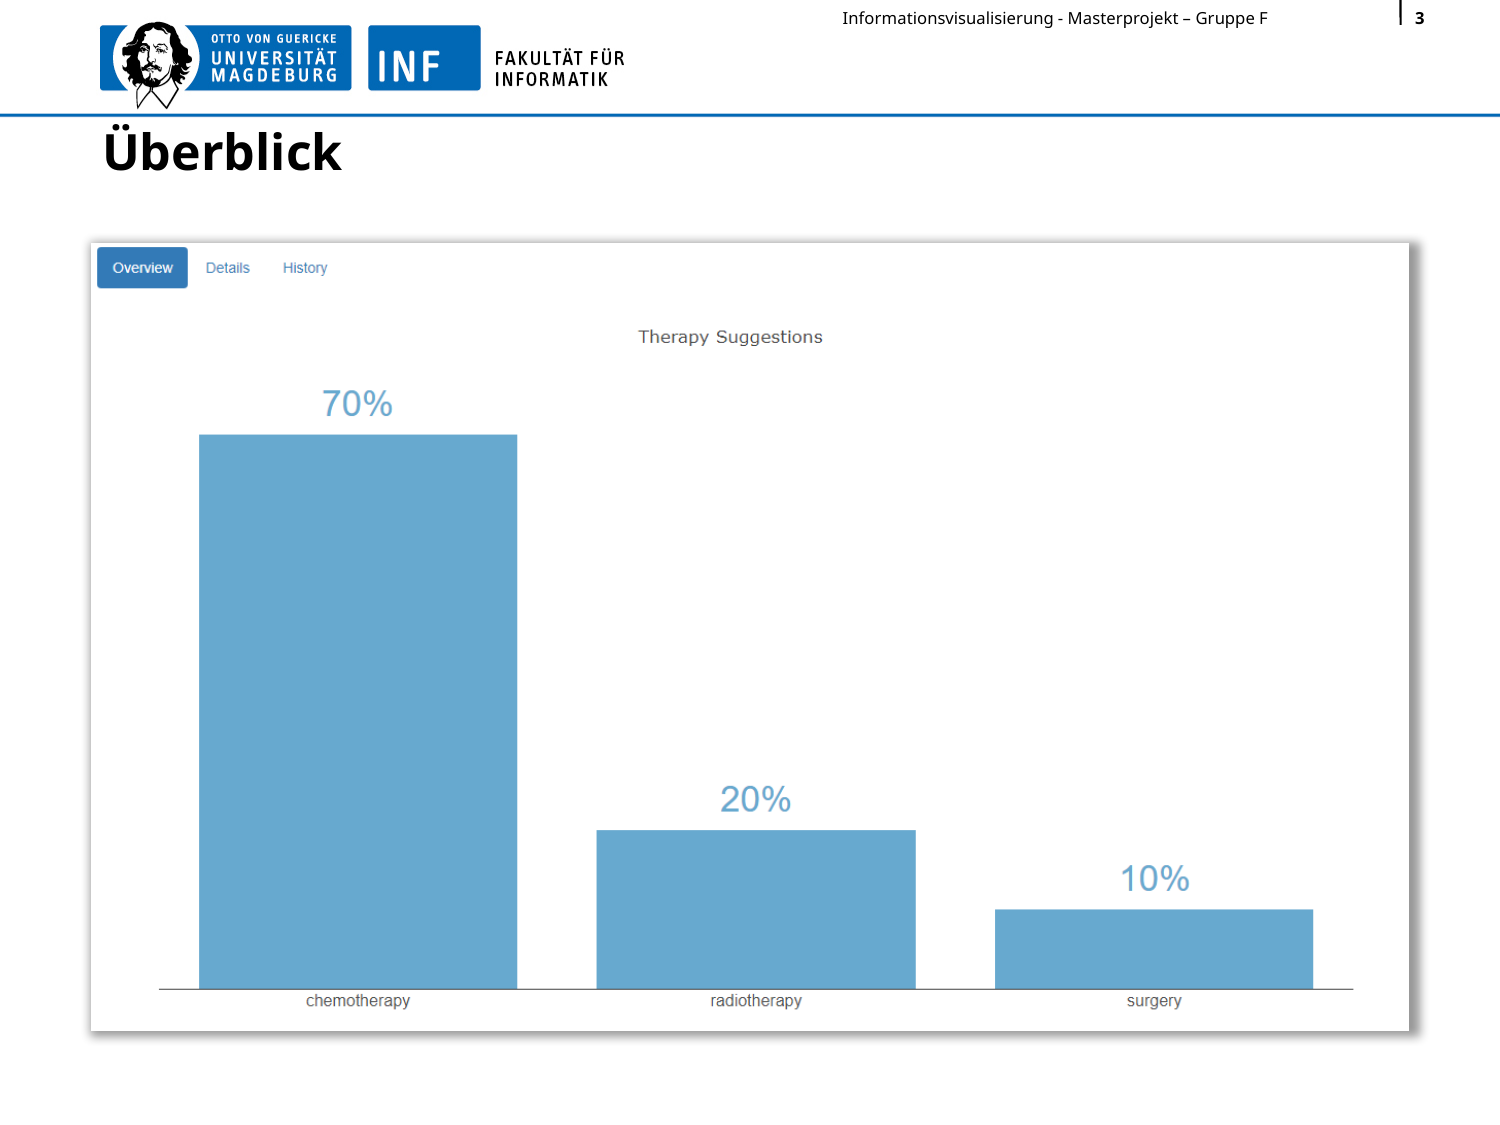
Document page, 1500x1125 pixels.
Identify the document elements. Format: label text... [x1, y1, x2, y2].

picture [1412, 114, 1500, 187]
picture [0, 189, 1500, 1125]
picture [0, 0, 1500, 112]
title Überblick [0, 112, 1412, 188]
